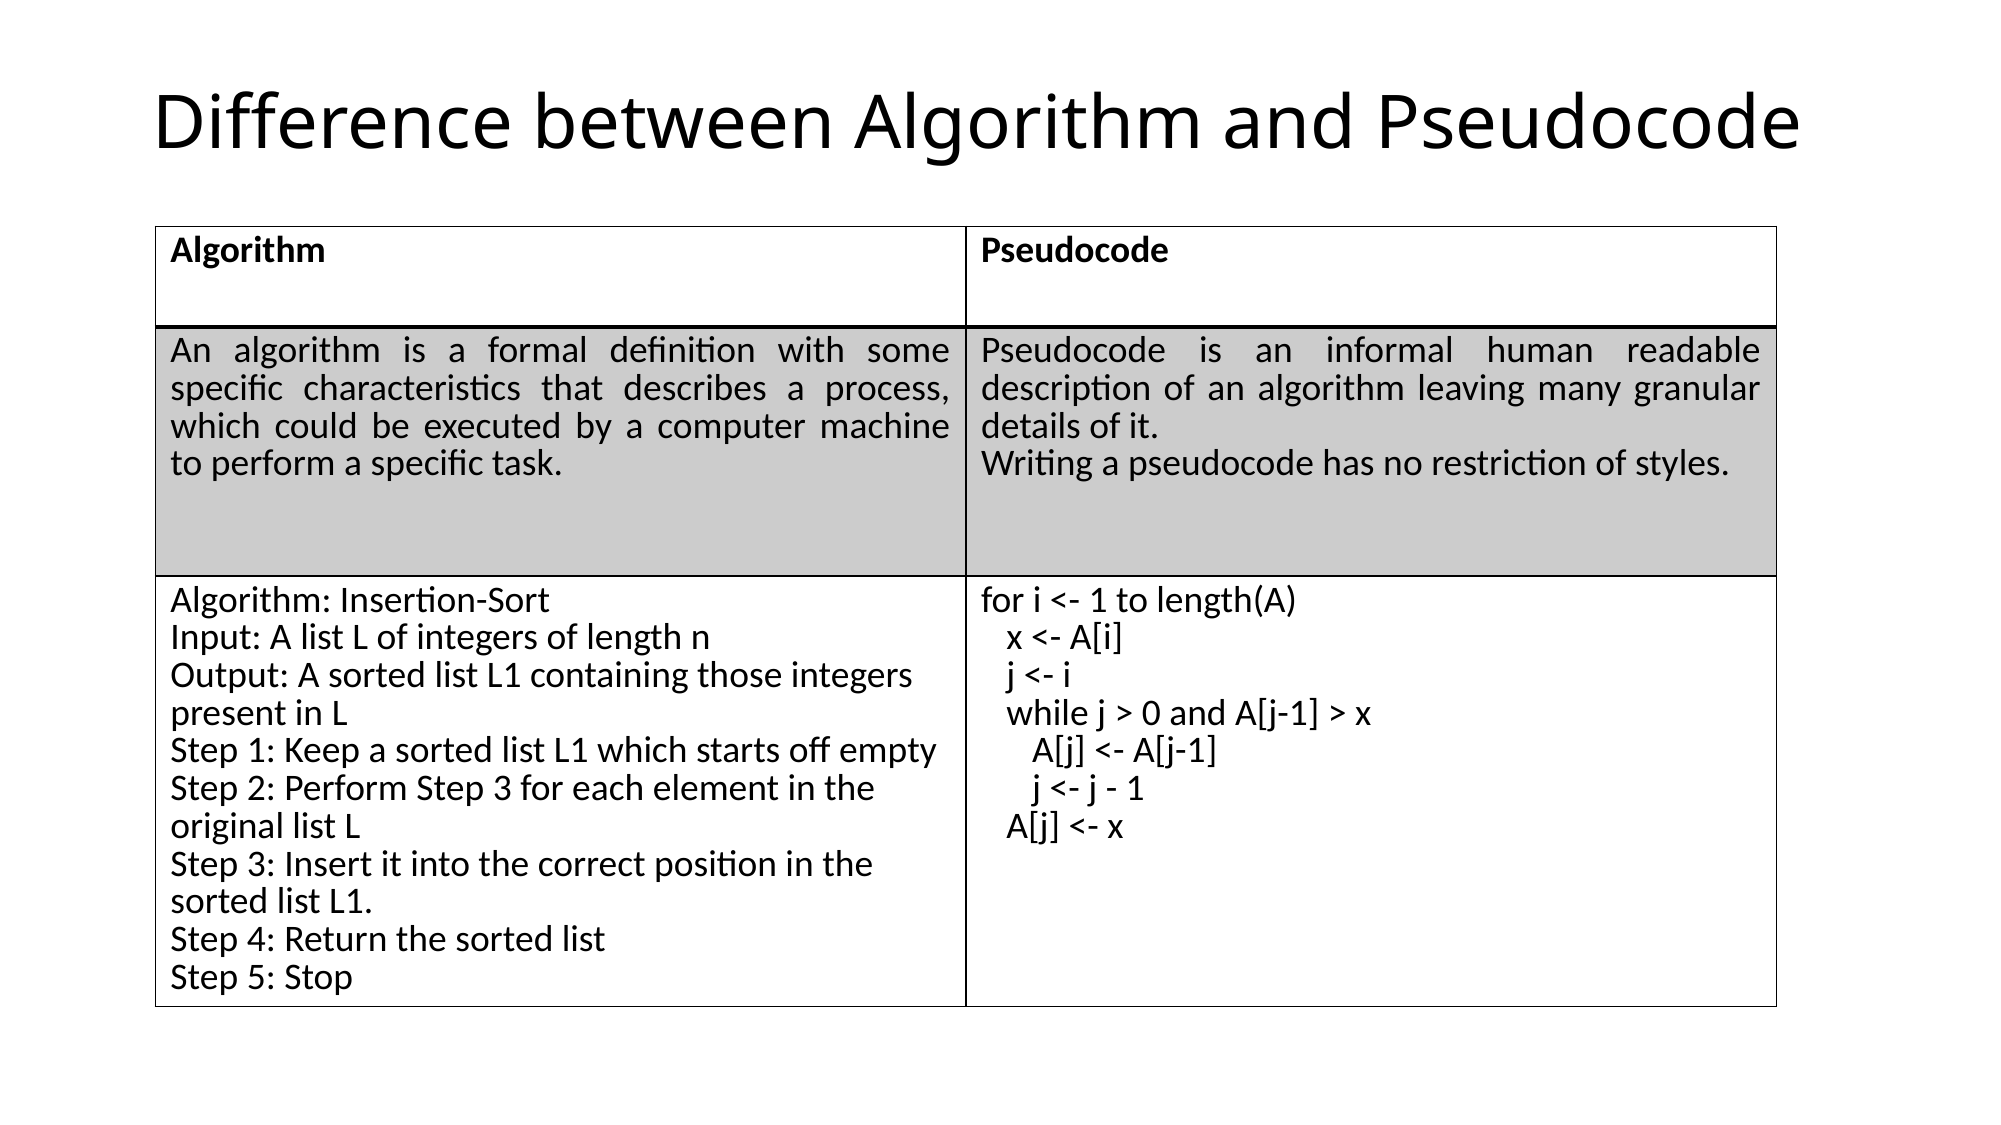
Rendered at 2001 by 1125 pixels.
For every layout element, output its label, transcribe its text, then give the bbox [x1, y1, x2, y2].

table_cell An algorithm is a formal definition with some specific characteristics that describes a process, which could be executed by a computer machine to perform a specific task. [156, 329, 965, 575]
table_header Pseudocode [967, 227, 1776, 325]
table_cell Pseudocode is an informal human readable description of an algorithm leaving many granular details of it. Writing a pseudocode has no restriction of styles. [967, 329, 1776, 575]
table_cell for i <- 1 to length(A) x <- A[i] j <- i while j > 0 and A[j-1] > x A[j] <- A[j-1] j <- j - 1 A[j] <- x [967, 577, 1776, 1006]
table_cell Algorithm: Insertion-Sort Input: A list L of integers of length n Output: A sorted list L1 containing those integers present in L Step 1: Keep a sorted list L1 which starts off empty Step 2: Perform Step 3 for each element in the original list L Step 3: Insert it into the correct position in the sorted list L1. Step 4: Return the sorted list Step 5: Stop [156, 577, 965, 1006]
title Difference between Algorithm and Pseudocode [137, 59, 1863, 278]
table_header Algorithm [156, 227, 965, 325]
